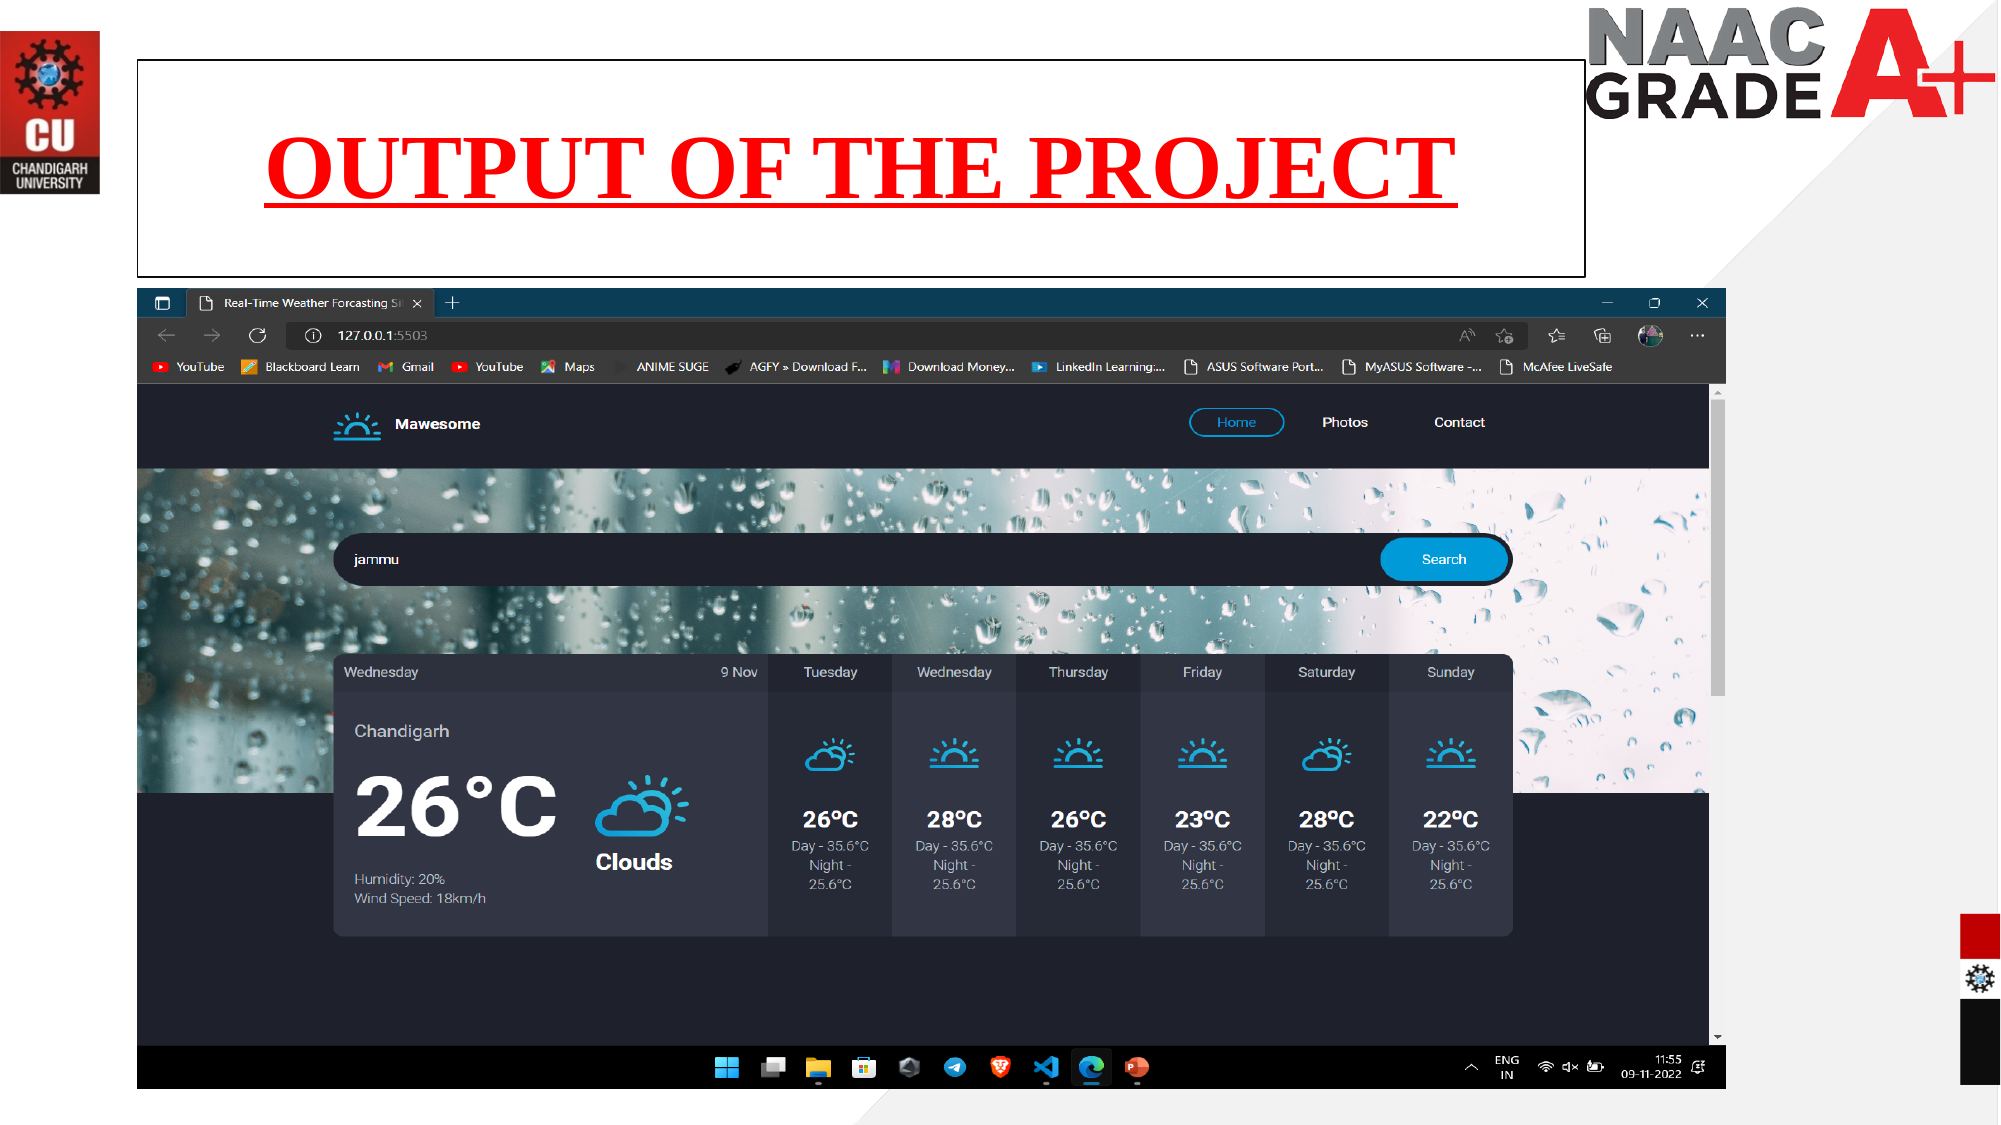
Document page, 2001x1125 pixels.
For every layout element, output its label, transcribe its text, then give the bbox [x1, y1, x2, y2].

title OUTPUT OF THE PROJECT [137, 59, 1586, 278]
picture [0, 0, 2001, 1125]
